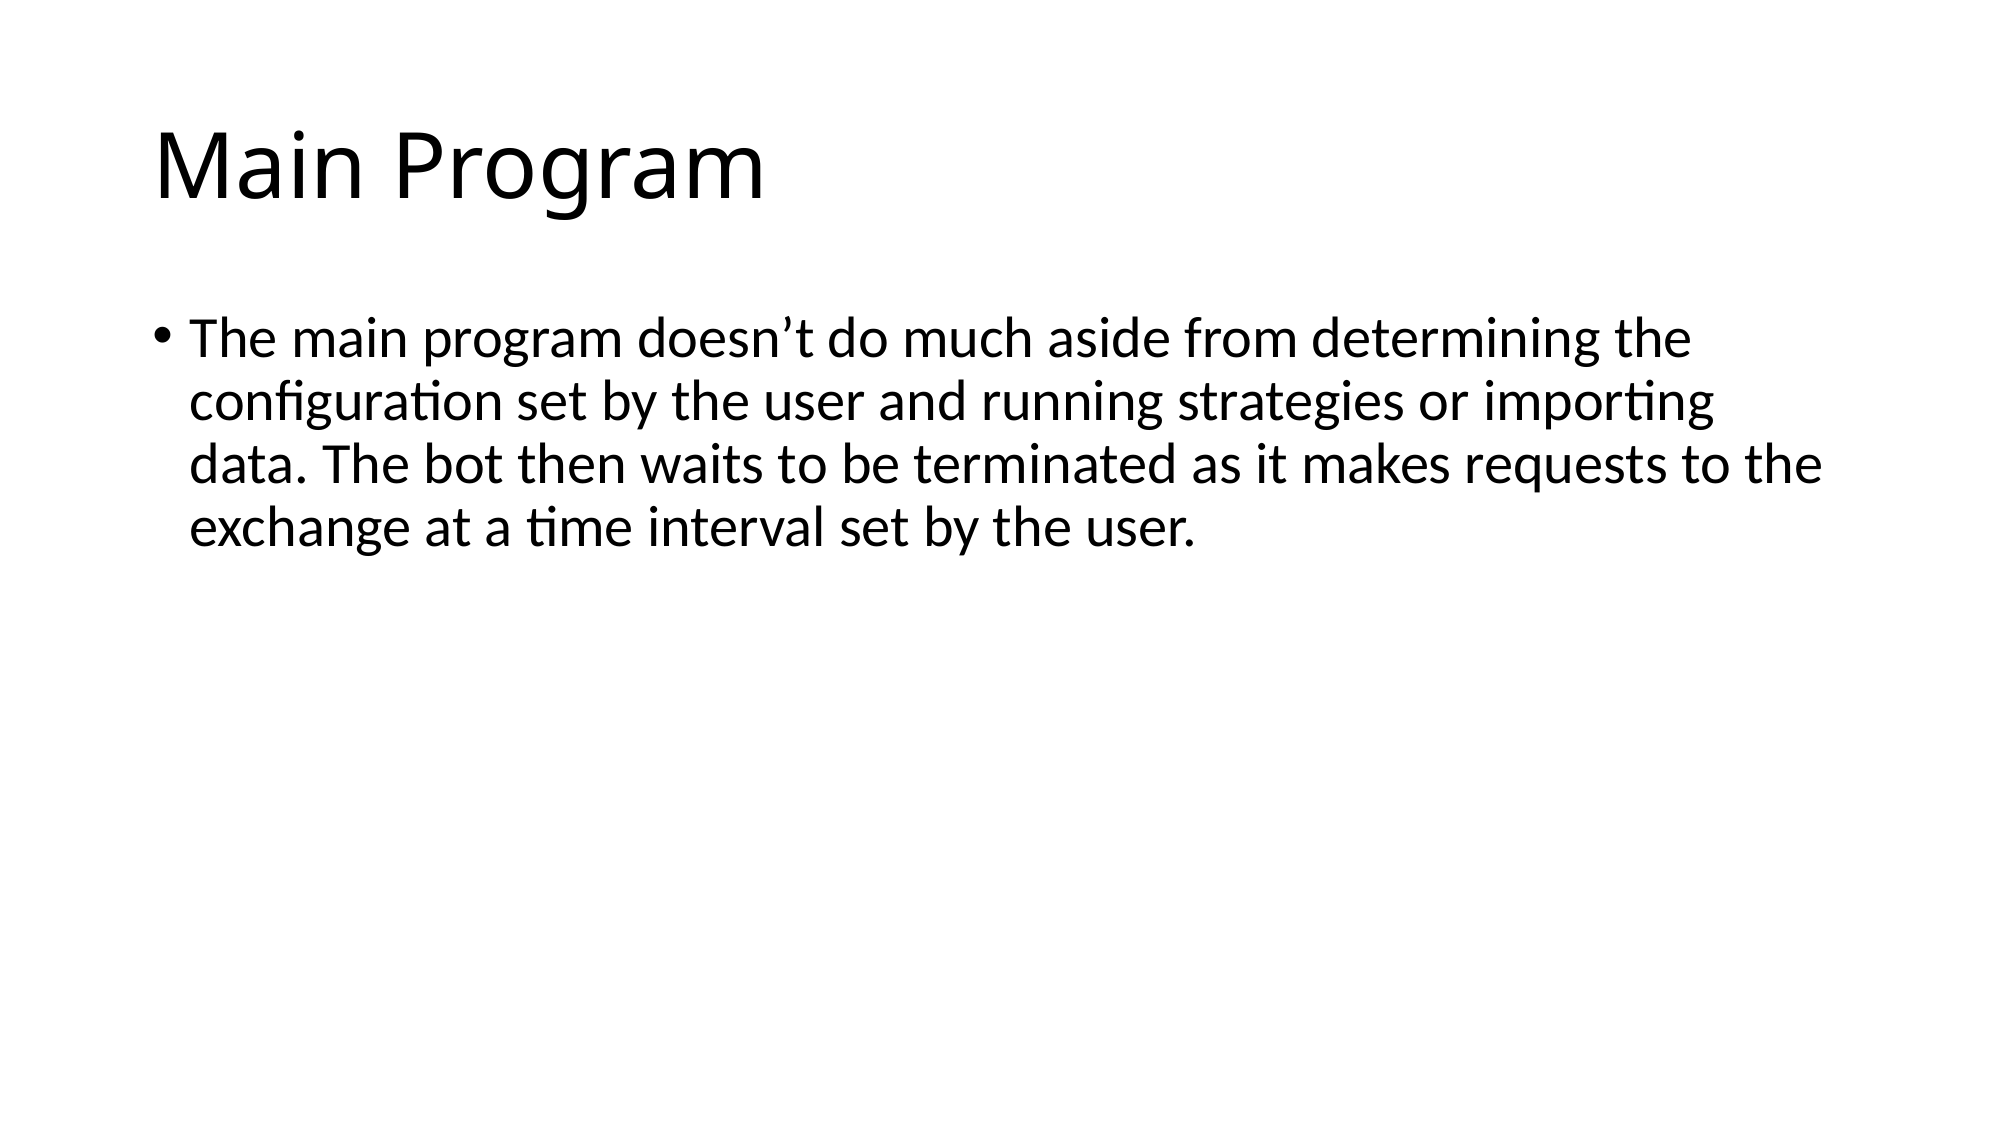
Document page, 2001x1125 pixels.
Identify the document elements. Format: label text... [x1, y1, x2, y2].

list The main program doesn’t do much aside from determining the configuration set by the user and running strategies or importing data. The bot then waits to be terminated as it makes requests to the exchange at a time interval set by the user. [137, 299, 1863, 1014]
title Main Program [137, 59, 1863, 278]
